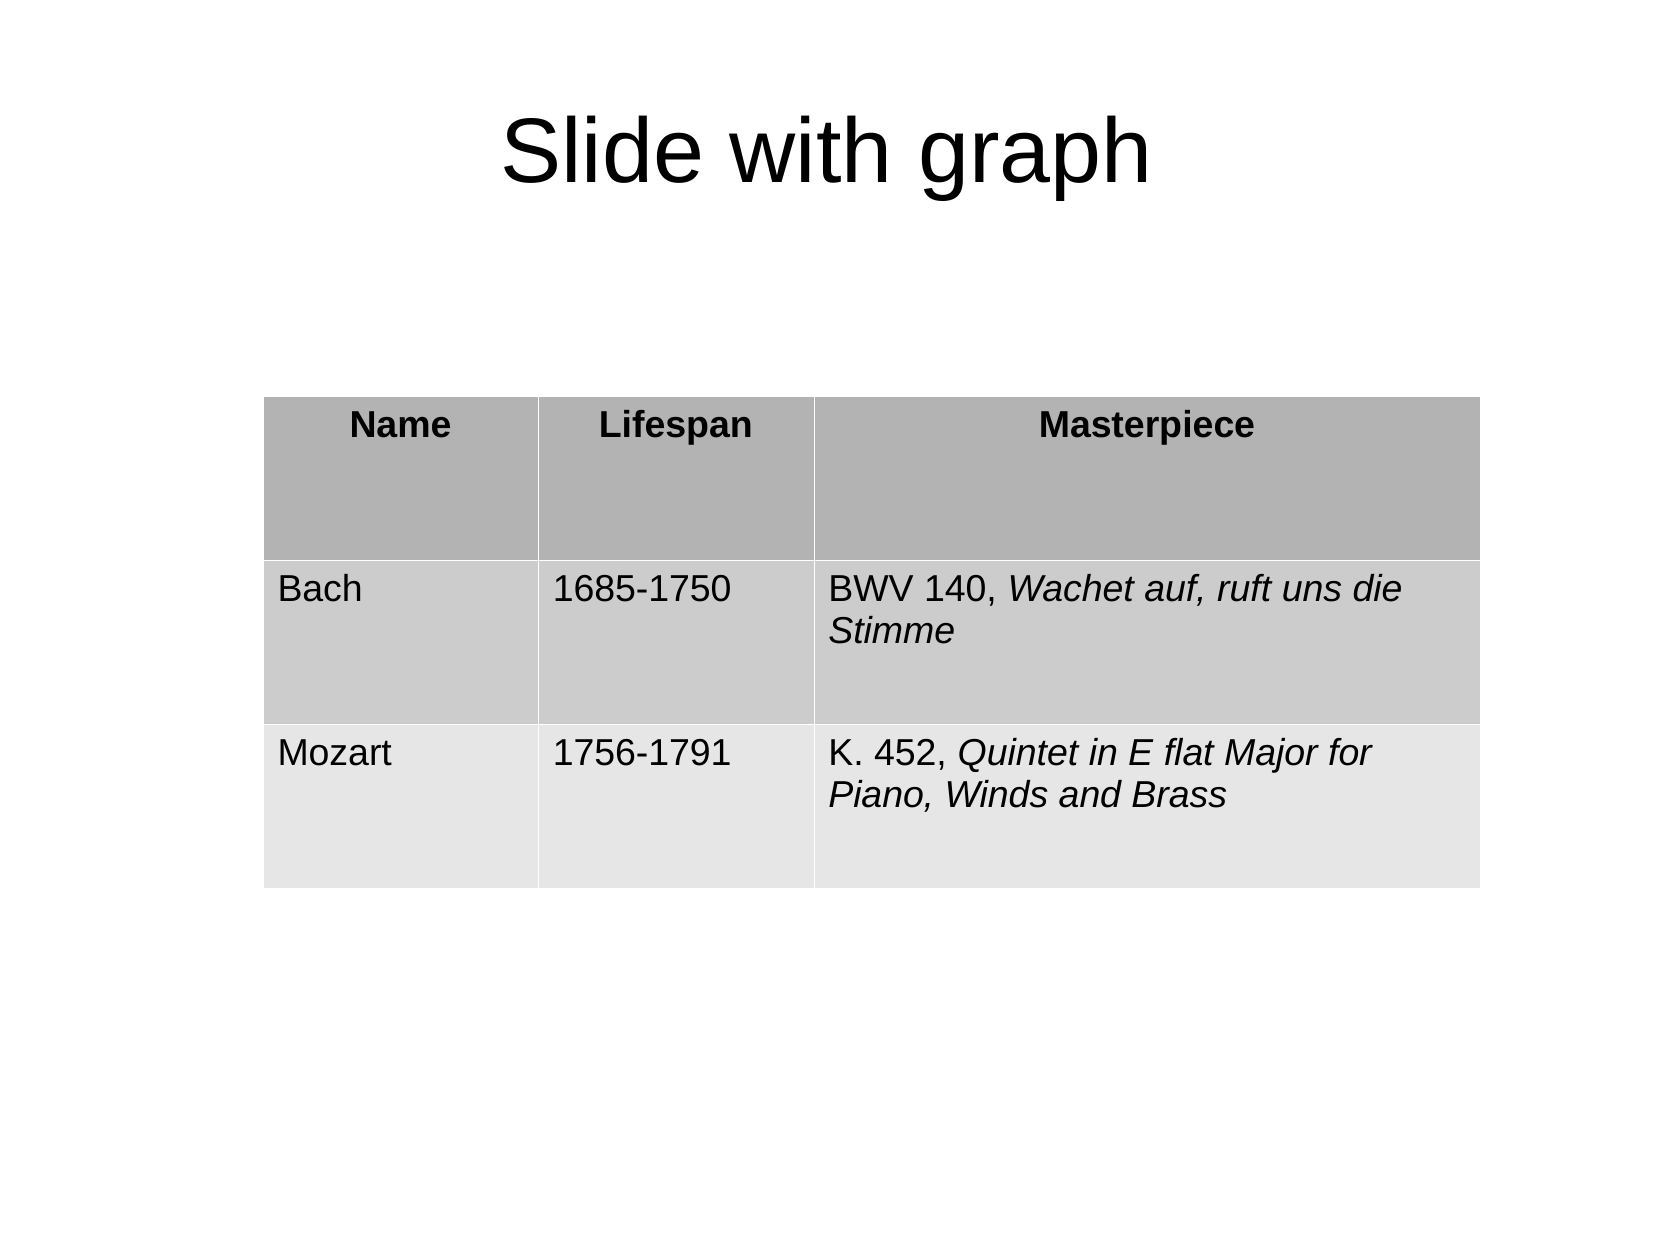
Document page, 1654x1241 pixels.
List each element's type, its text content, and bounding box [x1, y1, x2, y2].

table_cell BWV 140, Wachet auf, ruft uns die Stimme [815, 561, 1480, 724]
table_header Name [264, 397, 538, 560]
table_cell 1756-1791 [539, 725, 814, 888]
title Slide with graph [82, 49, 1571, 257]
table_cell 1685-1750 [539, 561, 814, 724]
table_cell Bach [264, 561, 538, 724]
table_header Masterpiece [815, 397, 1480, 560]
table_header Lifespan [539, 397, 814, 560]
table_cell K. 452, Quintet in E flat Major for Piano, Winds and Brass [815, 725, 1480, 888]
table_cell Mozart [264, 725, 538, 888]
